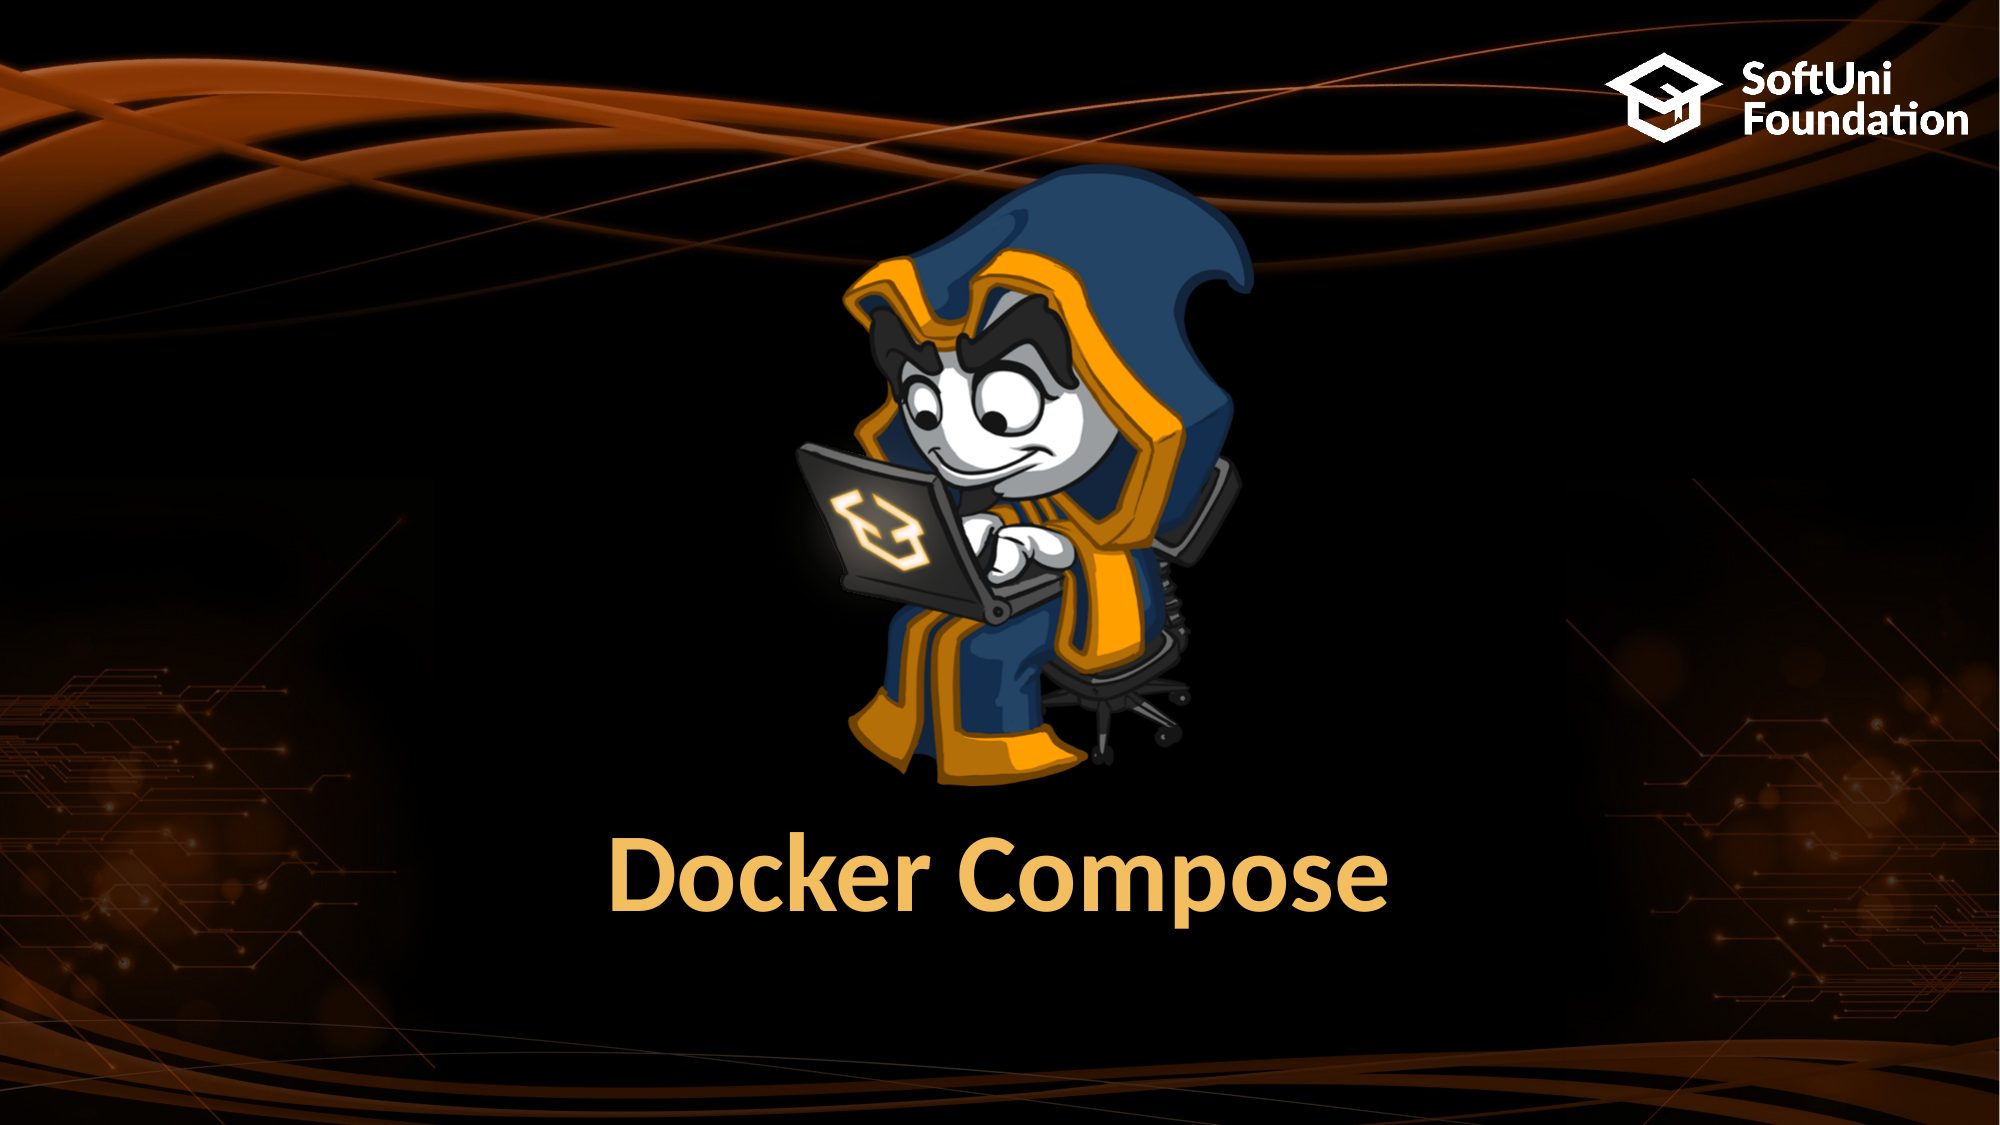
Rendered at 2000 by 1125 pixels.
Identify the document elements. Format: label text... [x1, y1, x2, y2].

picture [0, 0, 2000, 1125]
title Docker Compose [192, 813, 1806, 941]
